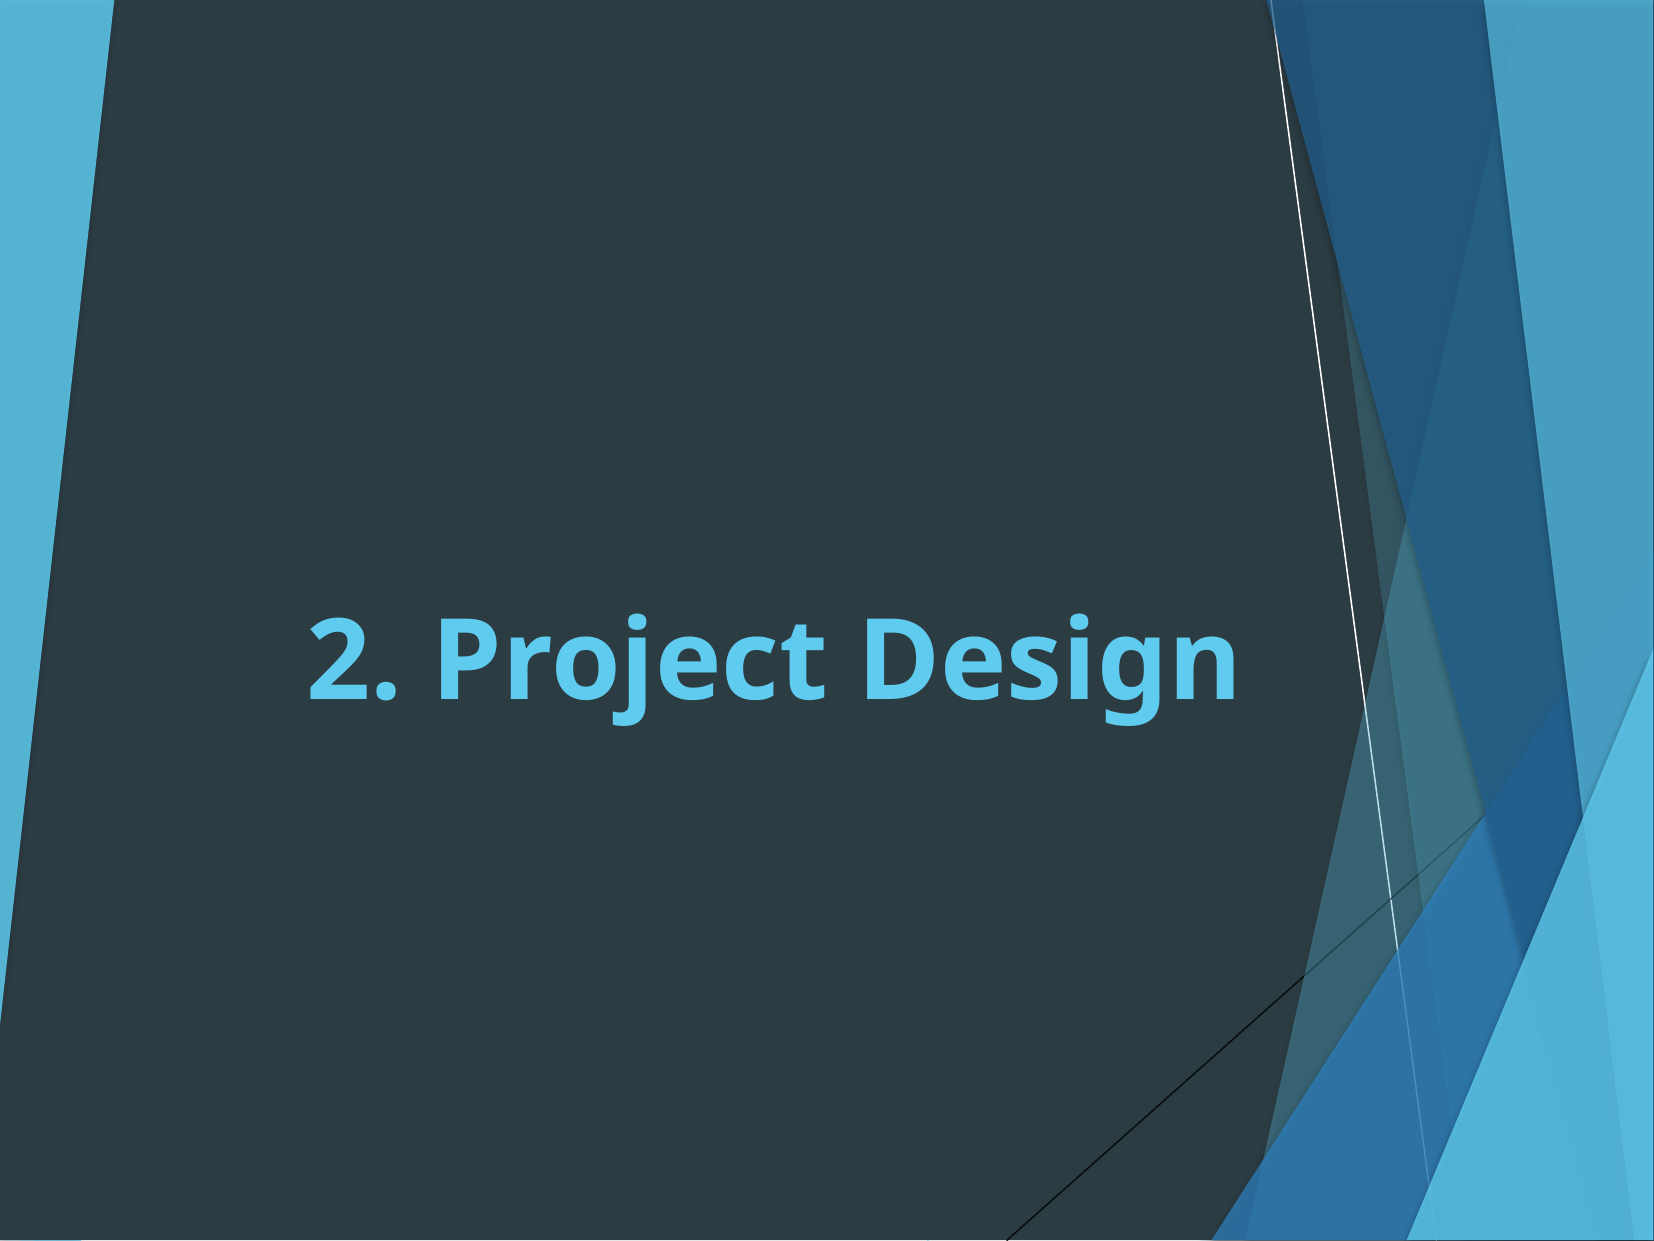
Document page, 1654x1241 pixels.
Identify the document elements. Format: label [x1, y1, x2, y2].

text_box [0, 0, 1654, 1241]
